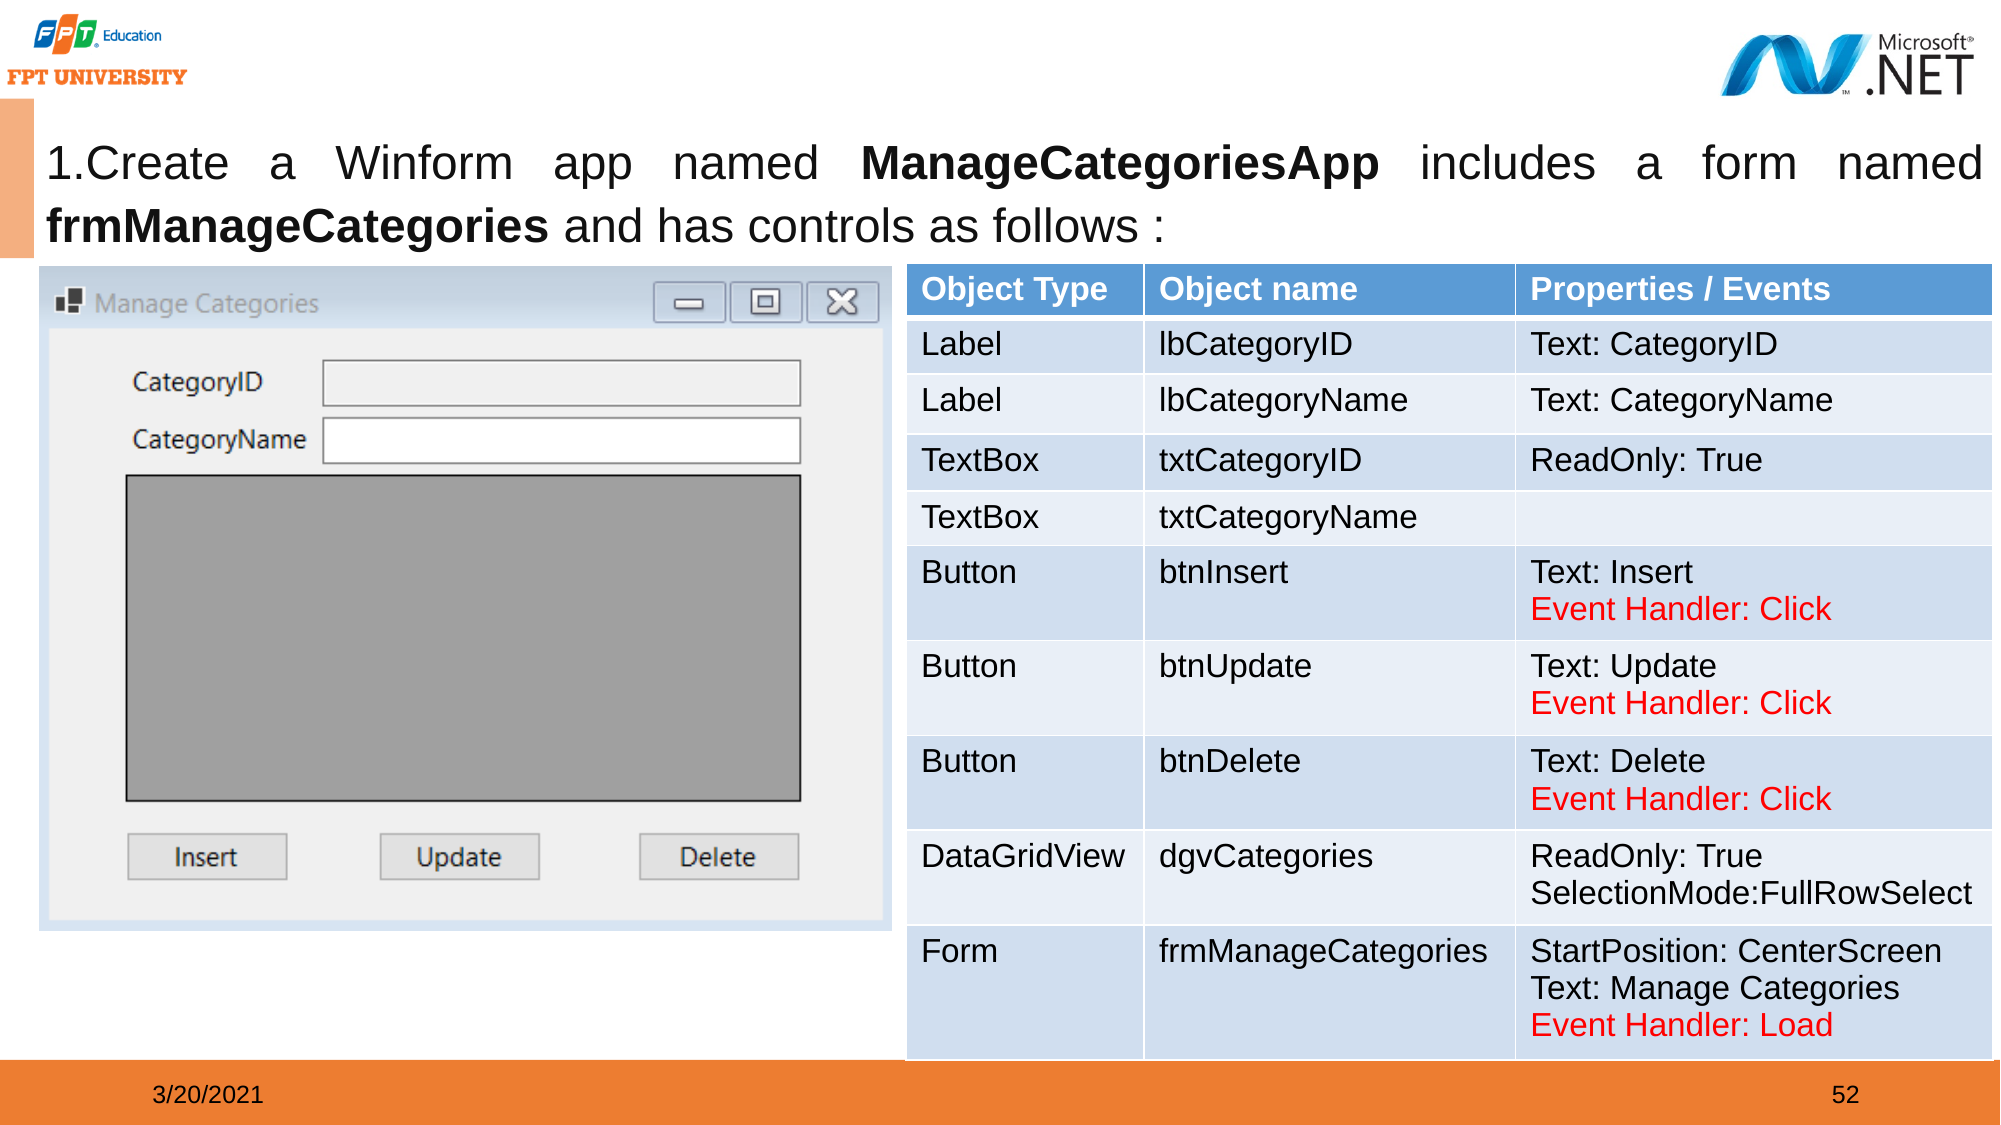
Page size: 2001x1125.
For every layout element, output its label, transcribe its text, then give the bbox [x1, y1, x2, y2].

table_cell lbCategoryID [1145, 321, 1515, 373]
table_cell frmManageCategories [1145, 926, 1515, 1059]
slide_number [137, 1063, 588, 1123]
table_header Object name [1145, 264, 1515, 315]
table_header Object Type [907, 264, 1143, 315]
table_cell Text: Update Event Handler: Click [1516, 641, 1992, 735]
table_cell DataGridView [907, 831, 1143, 924]
table_cell Label [907, 321, 1143, 373]
table_cell Button [907, 546, 1143, 640]
table_header Properties / Events [1516, 264, 1992, 315]
table_cell dgvCategories [1145, 831, 1515, 924]
table_cell ReadOnly: True [1516, 435, 1992, 490]
slide_number 52 [1424, 1063, 1875, 1123]
table_cell Button [907, 736, 1143, 829]
table_cell StartPosition: CenterScreen Text: Manage Categories Event Handler: Load [1516, 926, 1992, 1059]
table_cell btnUpdate [1145, 641, 1515, 735]
table_cell txtCategoryName [1145, 492, 1515, 545]
picture [1685, 0, 2001, 129]
text_box 1.Create a Winform app named ManageCategoriesApp includes a form named frmManageCategories and has controls as follows : [30, 118, 2000, 260]
table_cell TextBox [907, 492, 1143, 545]
picture [39, 266, 892, 932]
table_cell Text: Insert Event Handler: Click [1516, 546, 1992, 640]
table_cell btnDelete [1145, 736, 1515, 829]
table_cell Text: CategoryID [1516, 321, 1992, 373]
table_cell ReadOnly: True SelectionMode:FullRowSelect [1516, 831, 1992, 924]
table_cell Form [907, 926, 1143, 1059]
table_cell Text: Delete Event Handler: Click [1516, 736, 1992, 829]
table_cell lbCategoryName [1145, 375, 1515, 433]
table_cell txtCategoryID [1145, 435, 1515, 490]
table_cell Button [907, 641, 1143, 735]
picture [0, 0, 194, 95]
table_cell Text: CategoryName [1516, 375, 1992, 433]
table_cell btnInsert [1145, 546, 1515, 640]
table_cell [1516, 492, 1992, 545]
table_cell TextBox [907, 435, 1143, 490]
table_cell Label [907, 375, 1143, 433]
